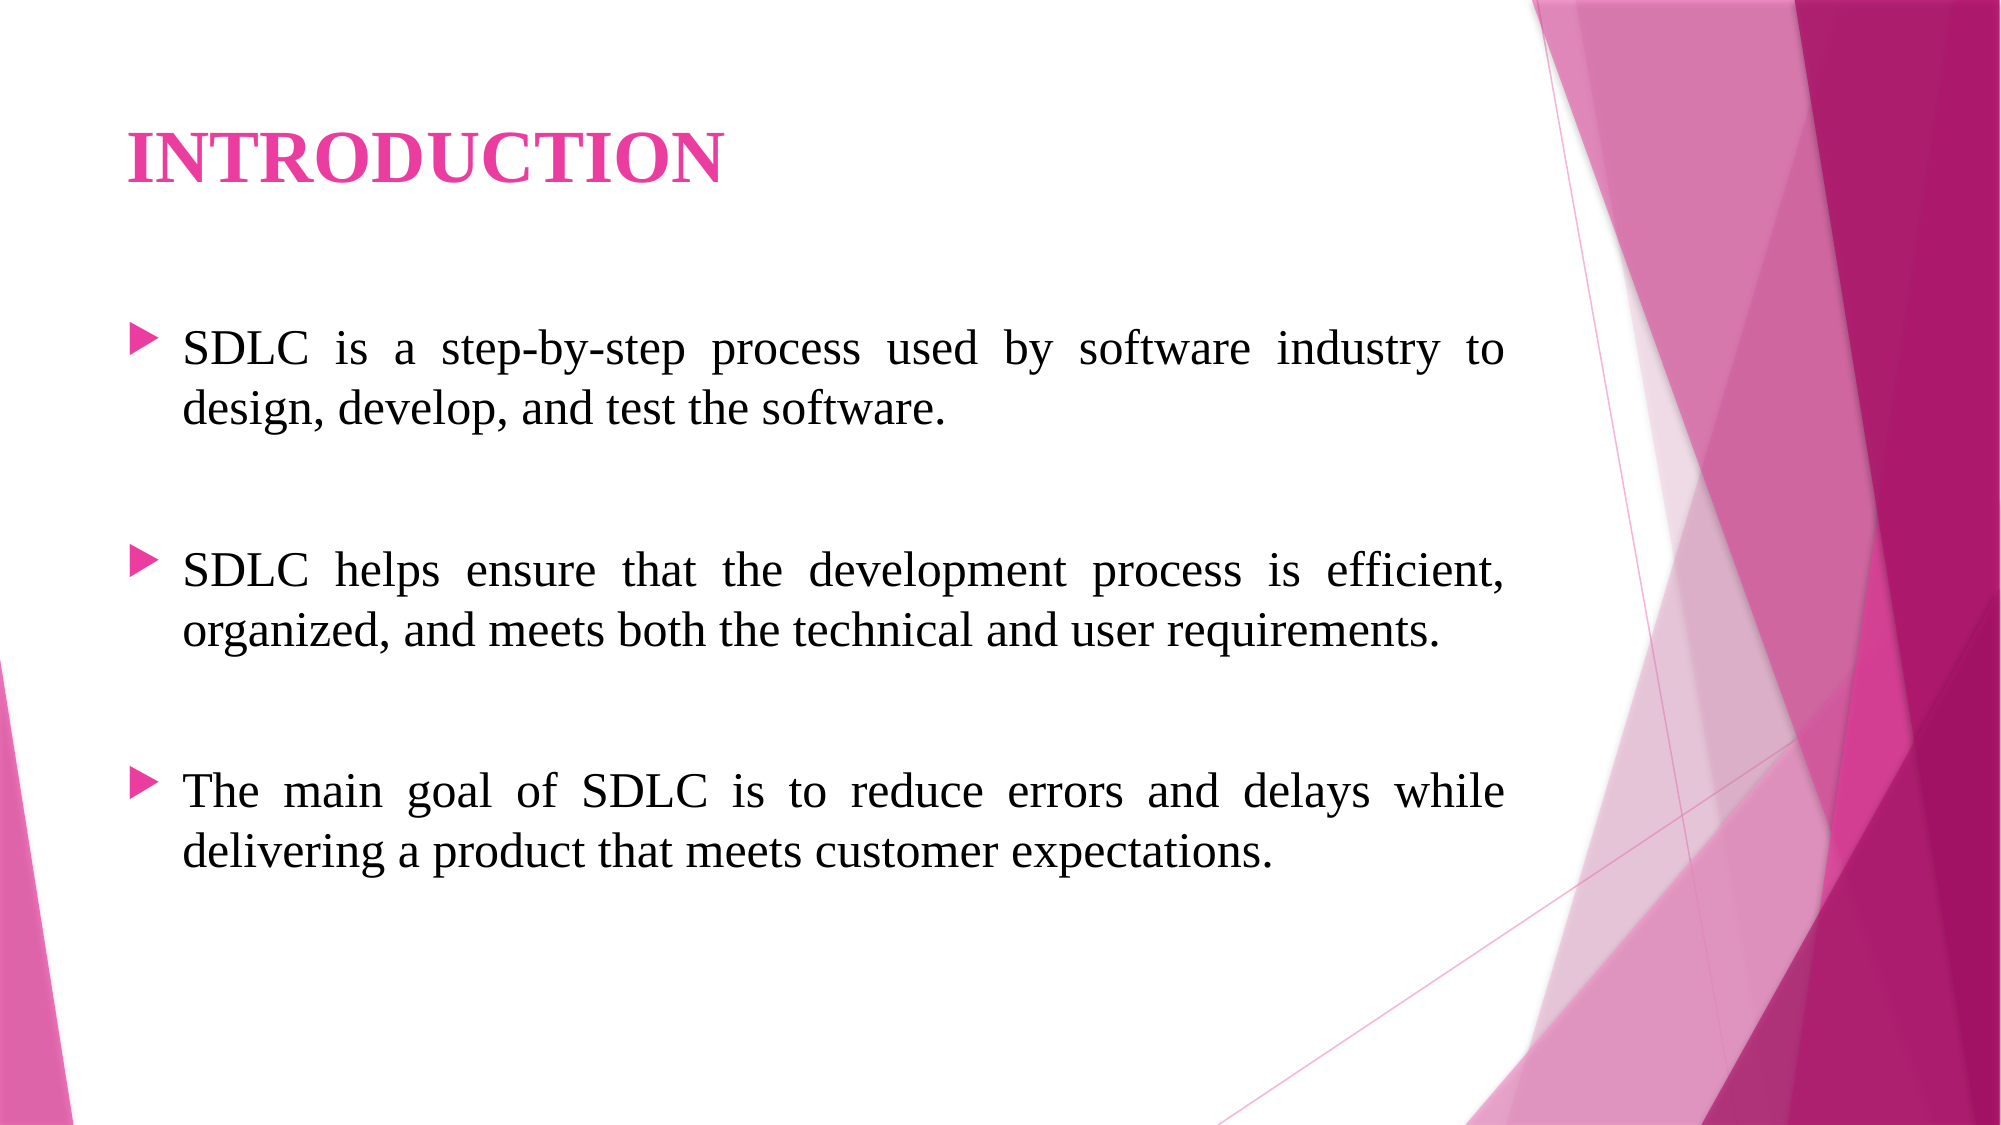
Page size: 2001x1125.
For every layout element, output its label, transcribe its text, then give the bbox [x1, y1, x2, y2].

list SDLC is a step-by-step process used by software industry to design, develop, and test the software. SDLC helps ensure that the development process is efficient, organized, and meets both the technical and user requirements. The main goal of SDLC is to reduce errors and delays while delivering a product that meets customer expectations. [111, 226, 1522, 991]
title INTRODUCTION [111, 99, 1522, 226]
